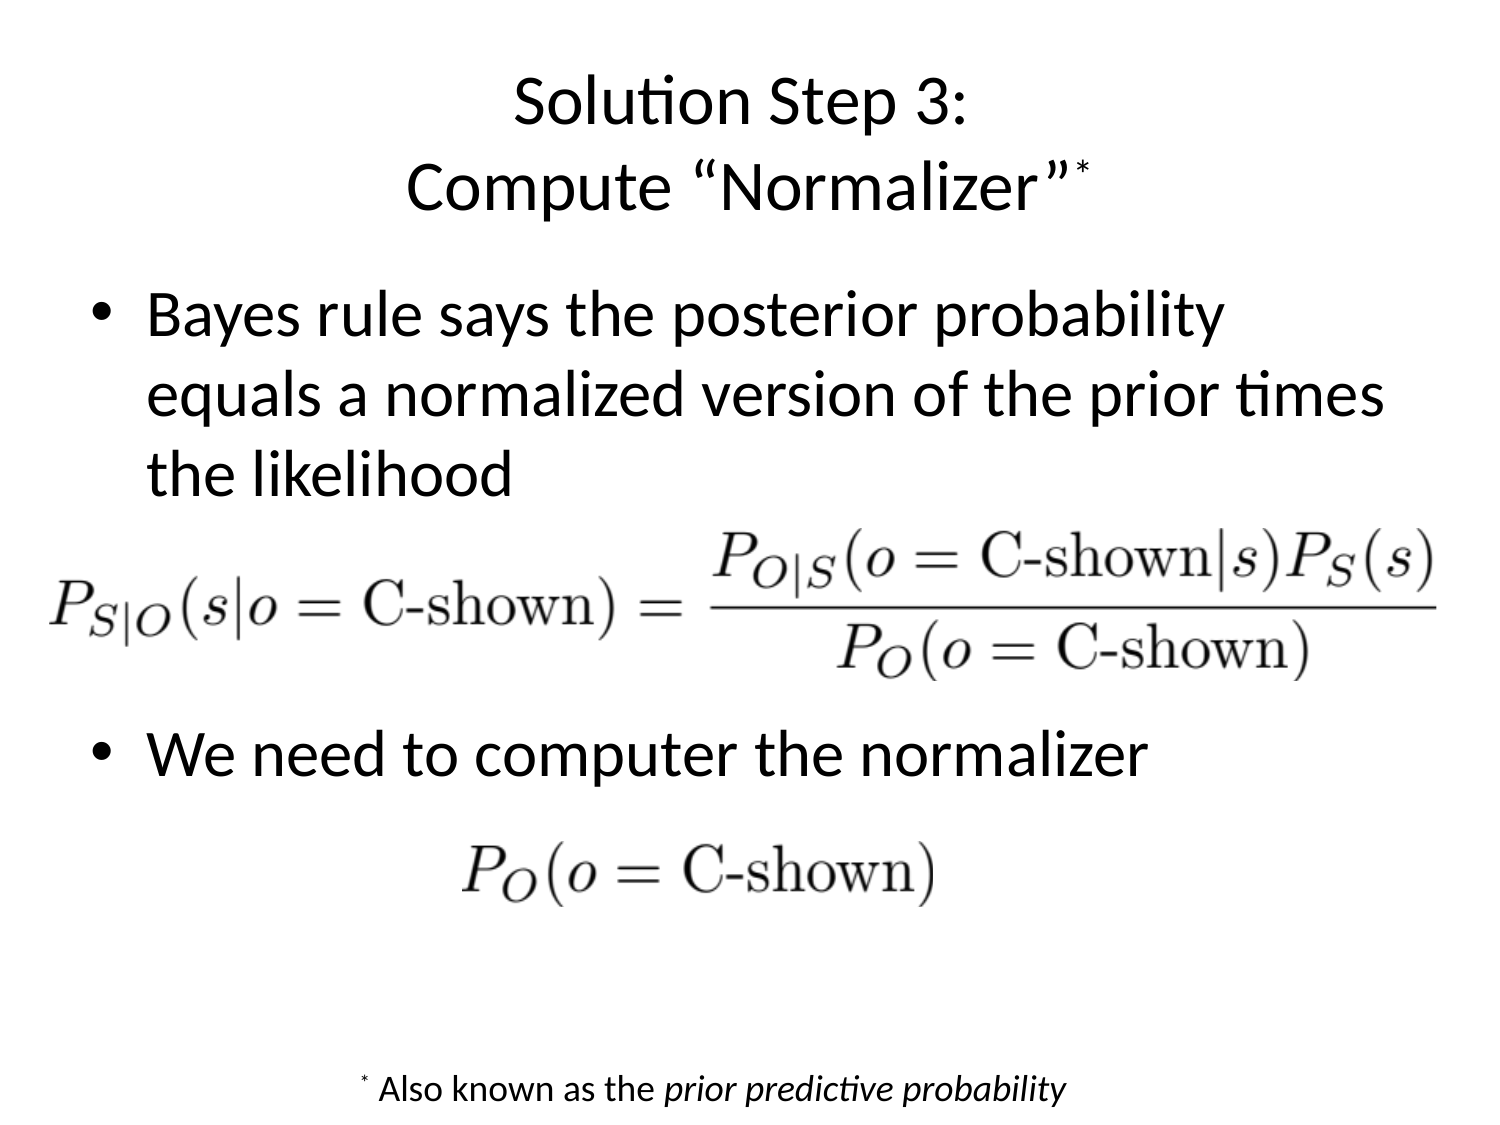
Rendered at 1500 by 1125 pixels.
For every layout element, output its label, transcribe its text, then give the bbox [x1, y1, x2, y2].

list Bayes rule says the posterior probability equals a normalized version of the prior times the likelihood We need to computer the normalizer [75, 689, 1425, 1005]
title Solution Step 3: Compute “Normalizer”* [75, 45, 1425, 233]
picture [48, 528, 1437, 681]
list Bayes rule says the posterior probability equals a normalized version of the prior times the likelihood We need to computer the normalizer [75, 262, 1425, 527]
text_box * Also known as the prior predictive probability [344, 1056, 1082, 1117]
picture [461, 841, 934, 907]
